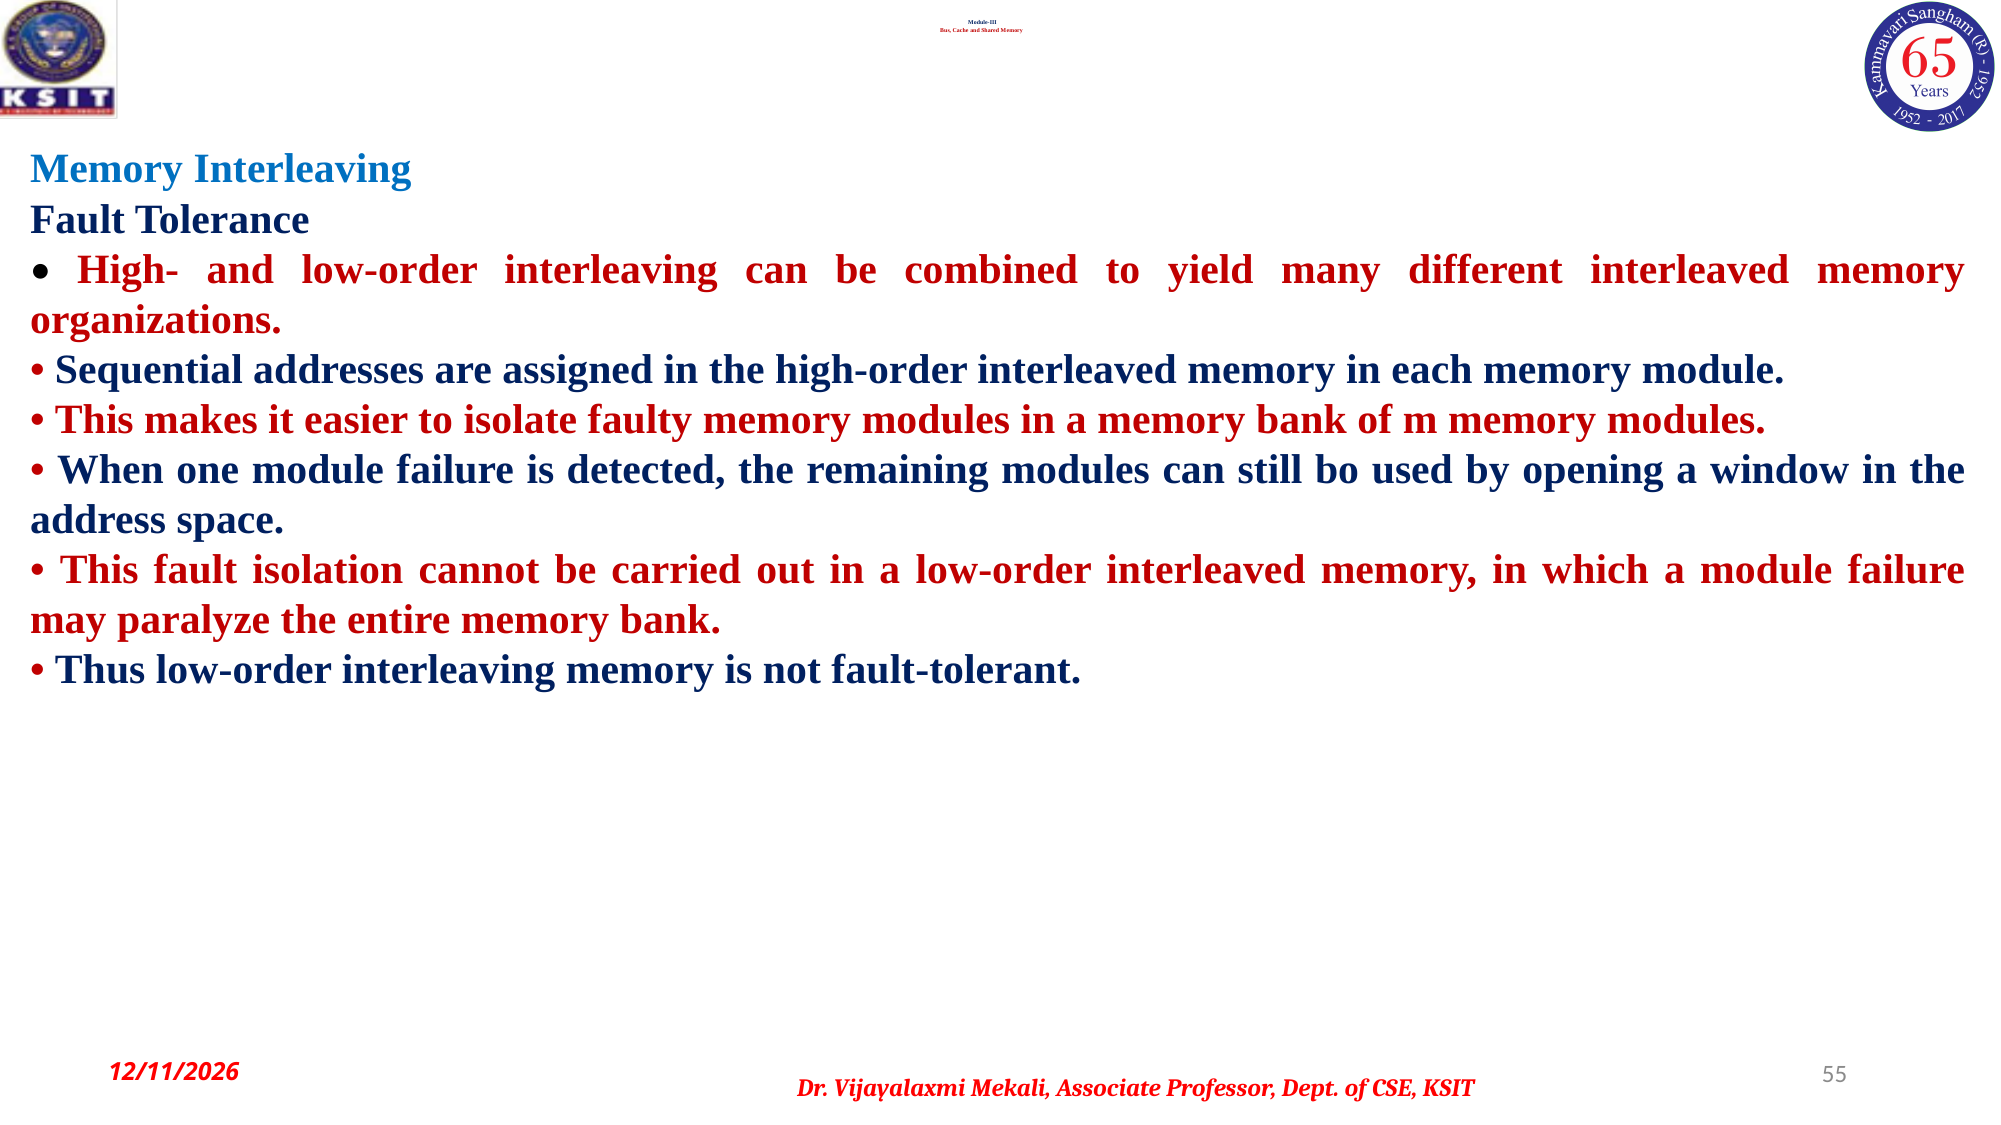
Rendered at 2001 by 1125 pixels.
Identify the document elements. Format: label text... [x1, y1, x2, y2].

picture [1862, 0, 1997, 134]
title Module-III Bus, Cache and Shared Memory [120, 0, 1845, 42]
picture [0, 0, 120, 121]
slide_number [45, 1042, 303, 1103]
footer Dr. Vijayalaxmi Mekali, Associate Professor, Dept. of CSE, KSIT [654, 1056, 1620, 1117]
slide_number 55 [1412, 1042, 1863, 1103]
text_box Memory Interleaving Fault Tolerance • High- and low-order interleaving can be combined to yield many different interleaved memory organizations. • Sequential addresses are assigned in the high-order interleaved memory in each memory module. • This makes it easier to isolate faulty memory modules in a memory bank of m memory modules. • When one module failure is detected, the remaining modules can still bo used by opening a window in the address space. • This fault isolation cannot be carried out in a low-order interleaved memory, in which a module failure may paralyze the entire memory bank. • Thus low-order interleaving memory is not fault-tolerant. [15, 133, 1982, 799]
